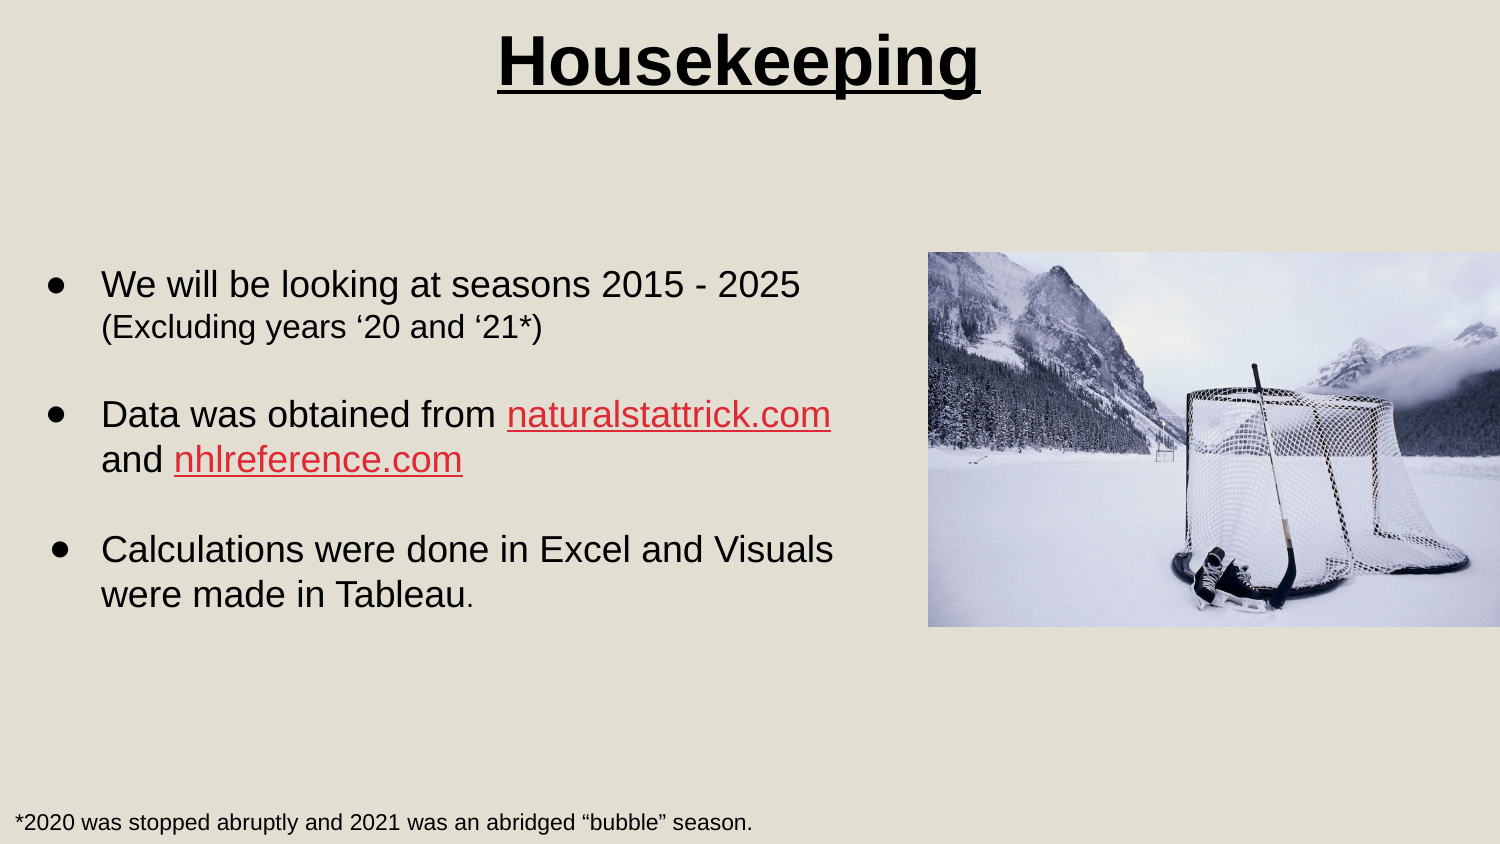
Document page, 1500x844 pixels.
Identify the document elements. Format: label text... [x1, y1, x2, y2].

text_box We will be looking at seasons 2015 - 2025 (Excluding years ‘20 and ‘21*) Data was obtained from naturalstattrick.com and nhlreference.com Calculations were done in Excel and Visuals were made in Tableau. [11, 245, 897, 634]
picture [928, 252, 1500, 627]
text_box *2020 was stopped abruptly and 2021 was an abridged “bubble” season. [0, 792, 781, 844]
text_box Housekeeping [482, 0, 1018, 136]
